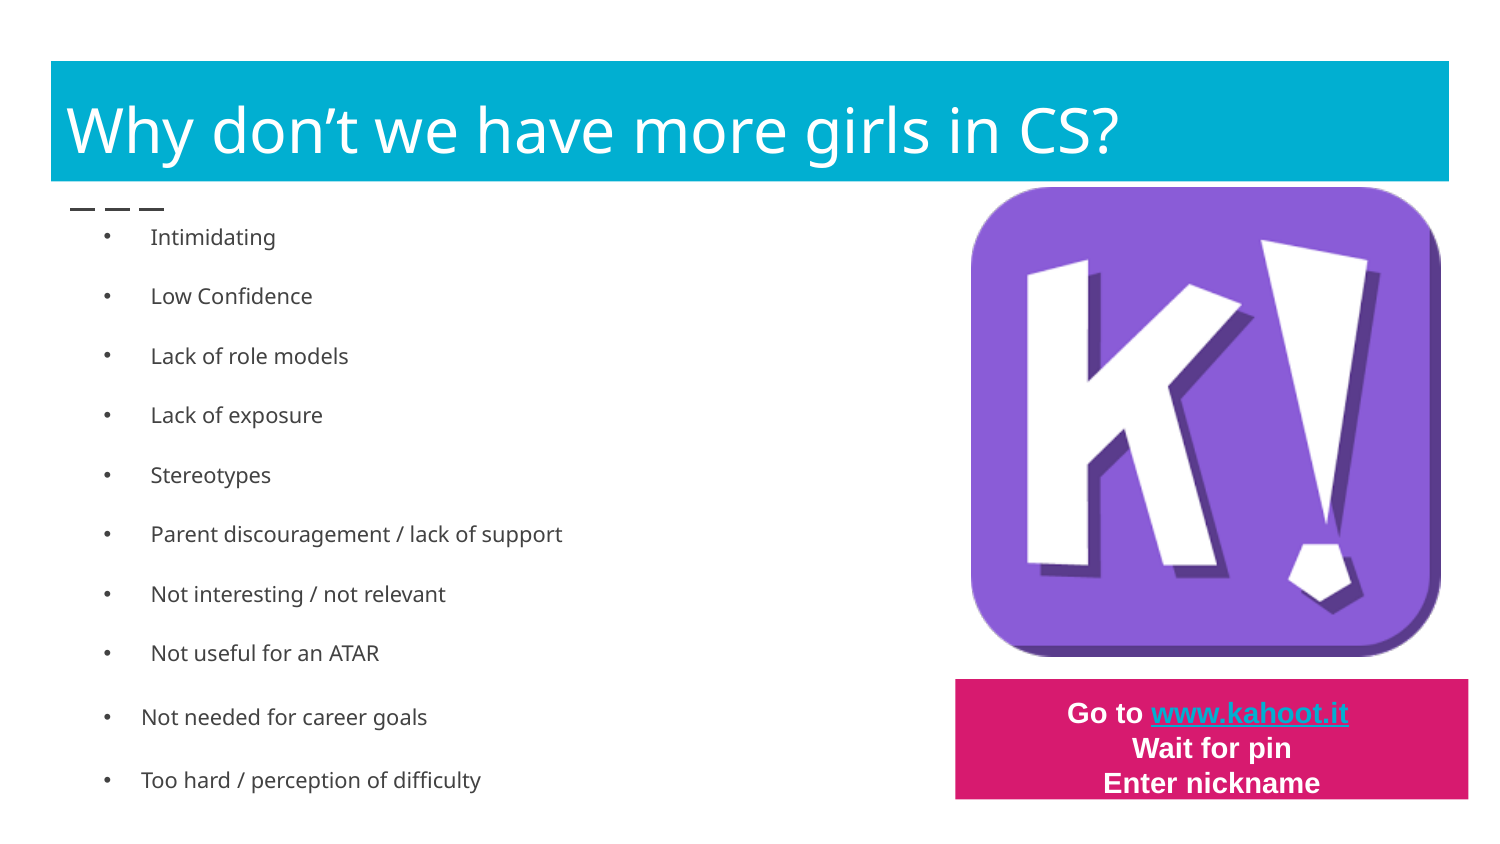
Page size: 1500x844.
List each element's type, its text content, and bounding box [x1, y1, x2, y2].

title Why don’t we have more girls in CS? [51, 61, 1449, 182]
list Intimidating Low Confidence Lack of role models Lack of exposure Stereotypes Parent discouragement / lack of support Not interesting / not relevant Not useful for an ATAR Not needed for career goals Too hard / perception of difficulty [51, 115, 972, 729]
text_box Go to www.kahoot.it Wait for pin Enter nickname [955, 679, 1469, 800]
picture [971, 187, 1441, 657]
